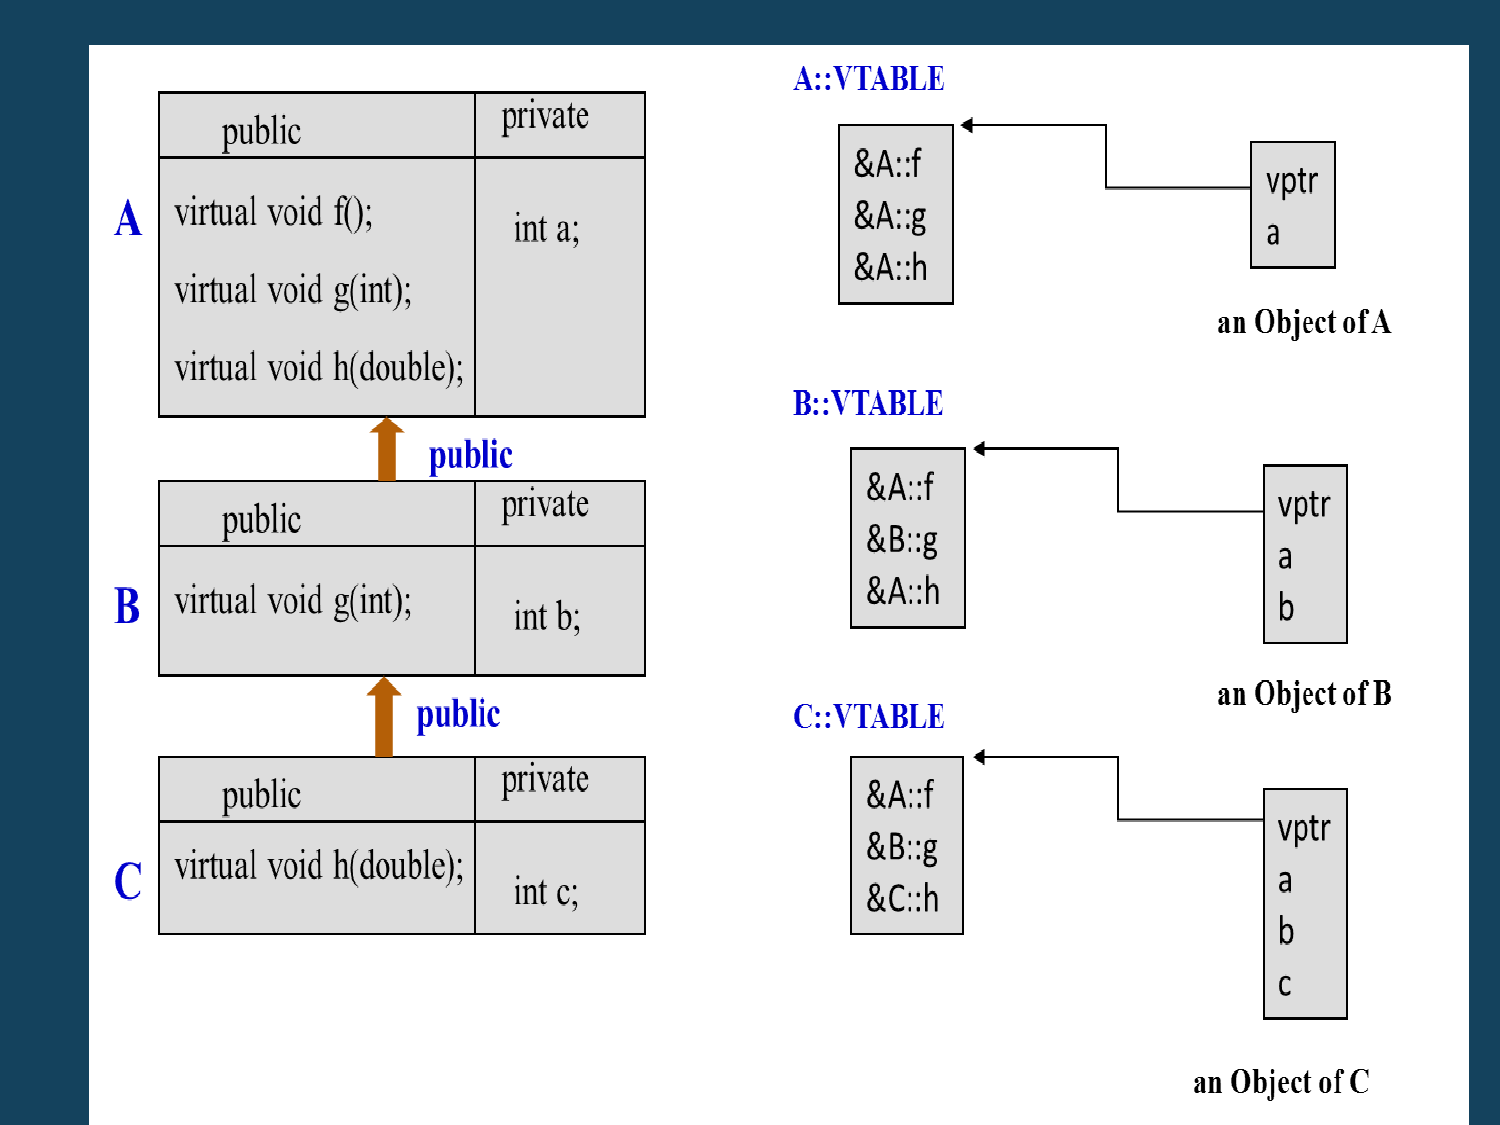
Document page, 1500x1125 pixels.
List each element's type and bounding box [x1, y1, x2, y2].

picture [88, 44, 1470, 1125]
